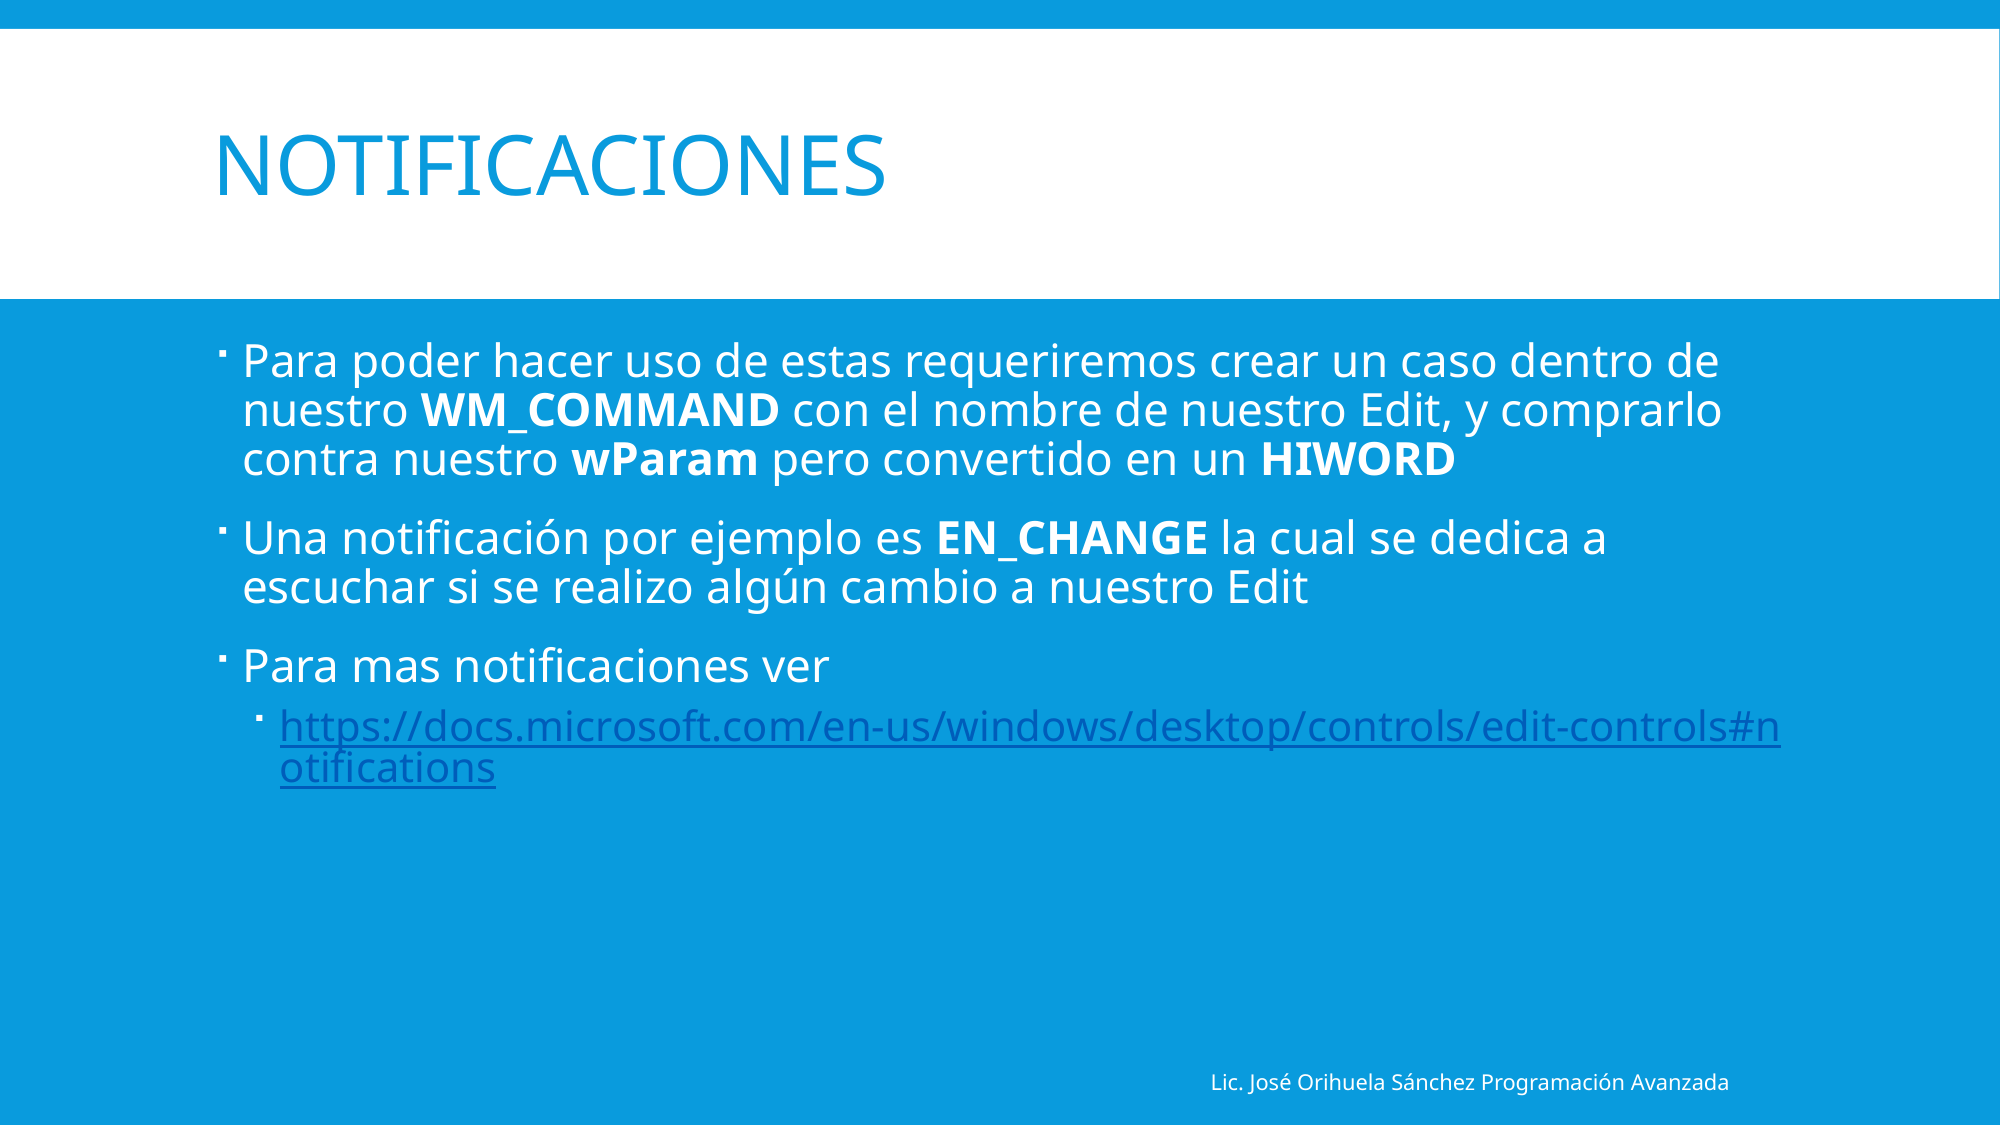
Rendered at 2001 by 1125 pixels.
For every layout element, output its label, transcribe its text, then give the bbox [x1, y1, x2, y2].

title Notificaciones [197, 46, 1803, 295]
list Para poder hacer uso de estas requeriremos crear un caso dentro de nuestro WM_COMMAND con el nombre de nuestro Edit, y comprarlo contra nuestro wParam pero convertido en un HIWORD Una notificación por ejemplo es EN_CHANGE la cual se dedica a escuchar si se realizo algún cambio a nuestro Edit Para mas notificaciones ver https://docs.microsoft.com/en-us/windows/desktop/controls/edit-controls#notifications [197, 329, 1803, 1020]
footer Lic. José Orihuela Sánchez Programación Avanzada [918, 1053, 1746, 1114]
